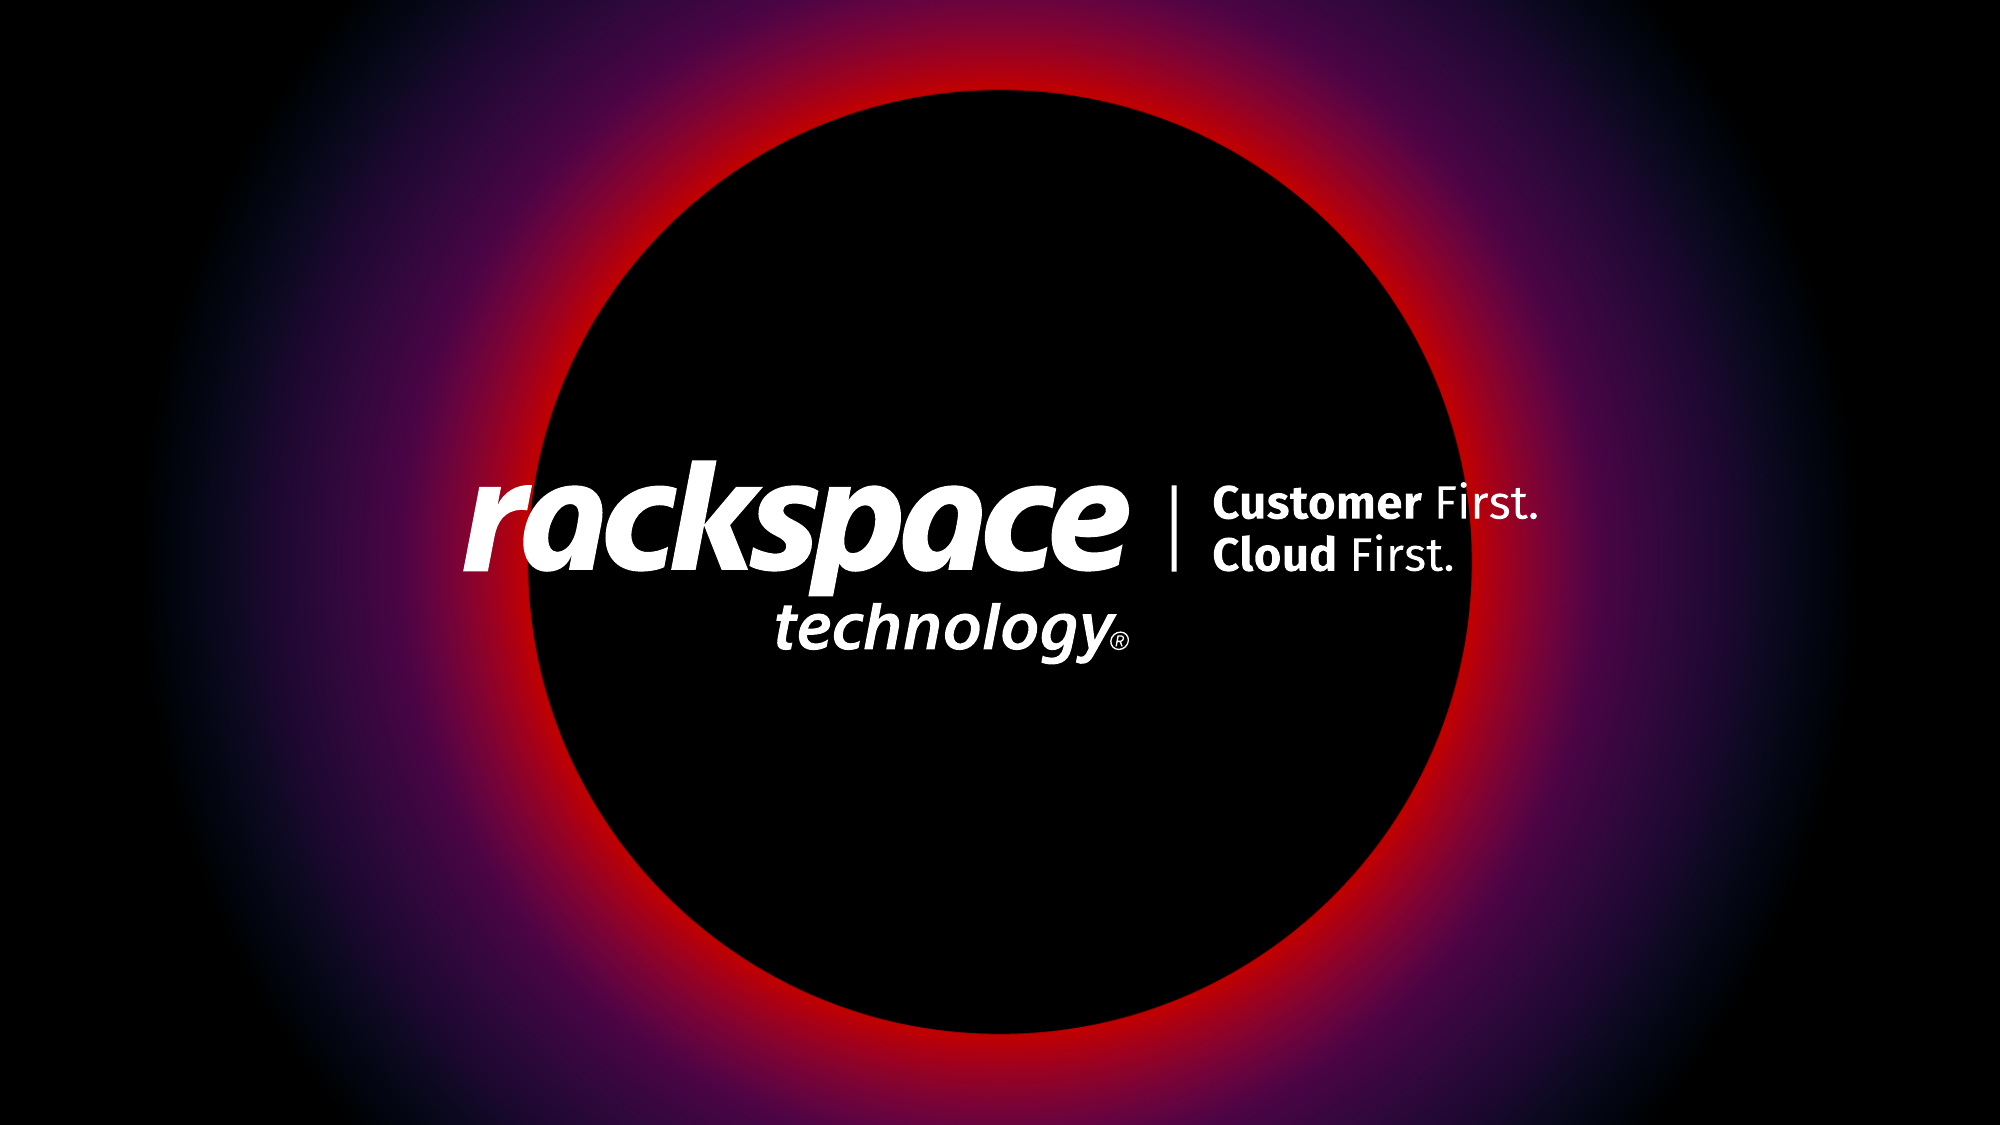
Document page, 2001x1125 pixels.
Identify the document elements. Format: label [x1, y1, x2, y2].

picture [137, 0, 1863, 1125]
